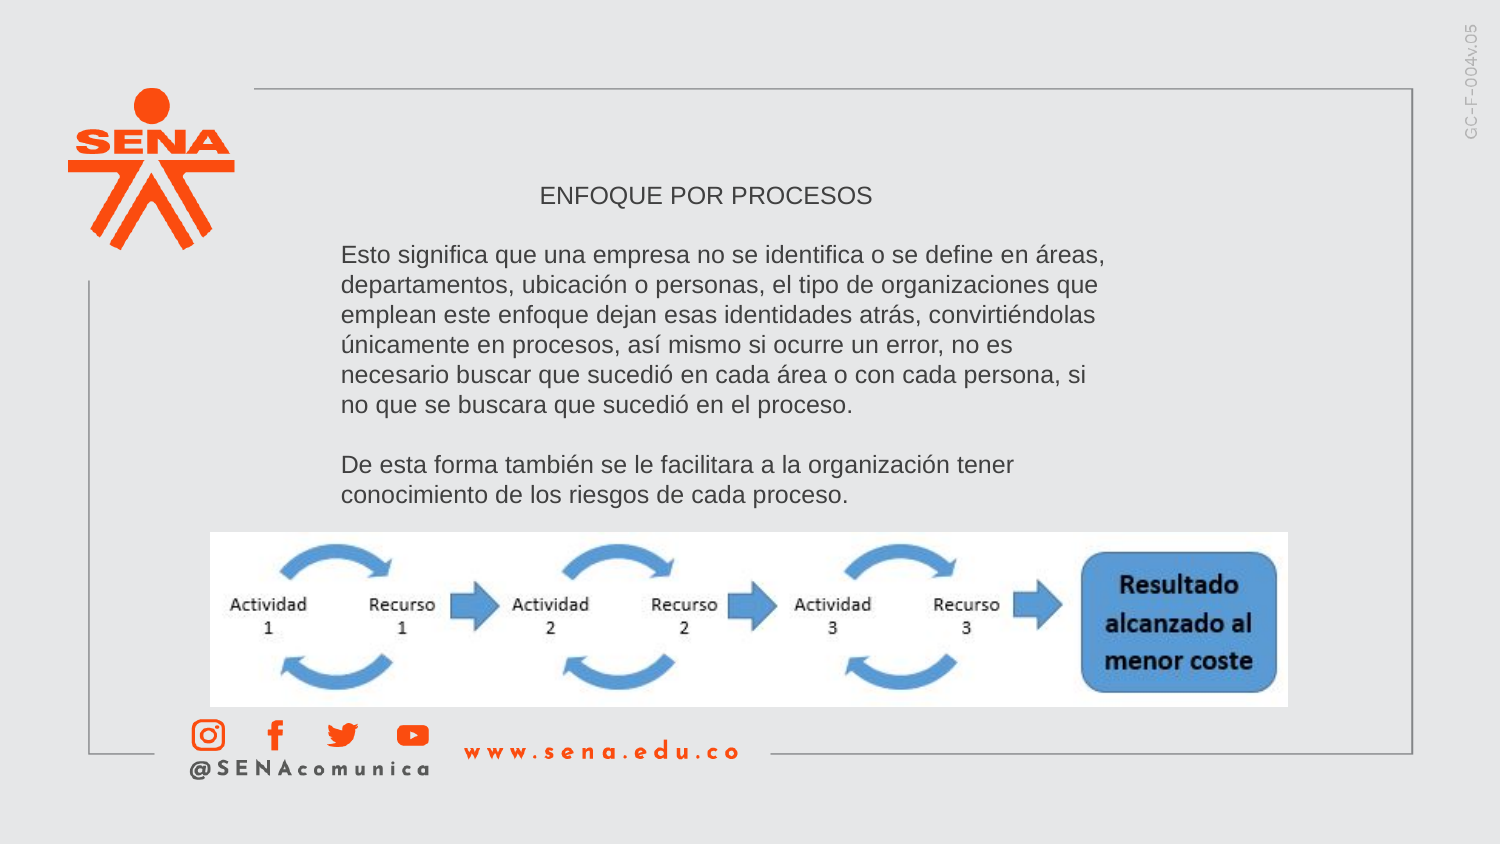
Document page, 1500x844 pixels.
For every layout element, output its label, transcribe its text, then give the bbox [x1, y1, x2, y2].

picture [0, 0, 1500, 844]
text_box ENFOQUE POR PROCESOS [401, 172, 1012, 217]
text_box Esto significa que una empresa no se identifica o se define en áreas, departamentos, ubicación o personas, el tipo de organizaciones que emplean este enfoque dejan esas identidades atrás, convirtiéndolas únicamente en procesos, así mismo si ocurre un error, no es necesario buscar que sucedió en cada área o con cada persona, si no que se buscara que sucedió en el proceso. De esta forma también se le facilitara a la organización tener conocimiento de los riesgos de cada proceso. [326, 231, 1125, 516]
